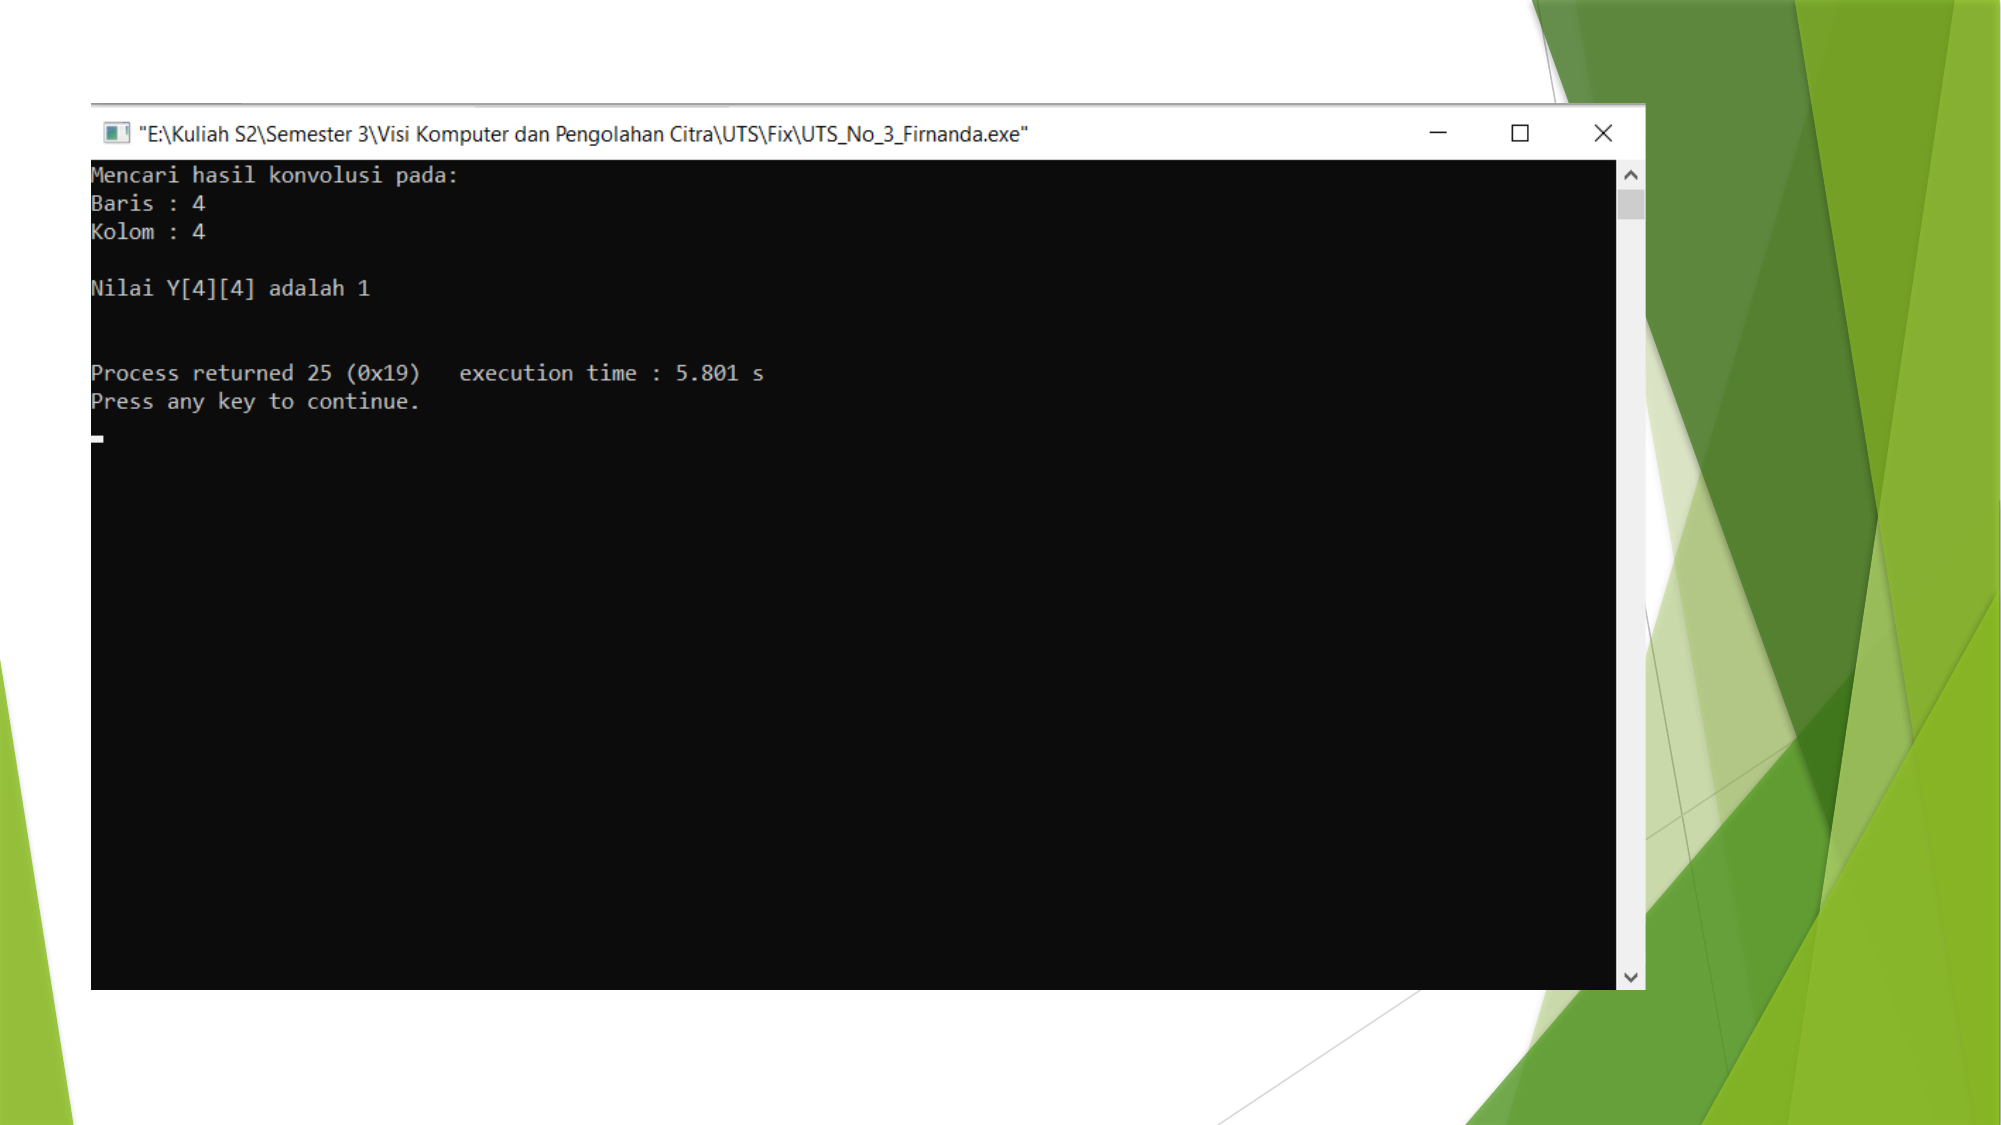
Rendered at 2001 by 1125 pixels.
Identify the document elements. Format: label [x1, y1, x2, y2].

picture [90, 102, 1647, 990]
